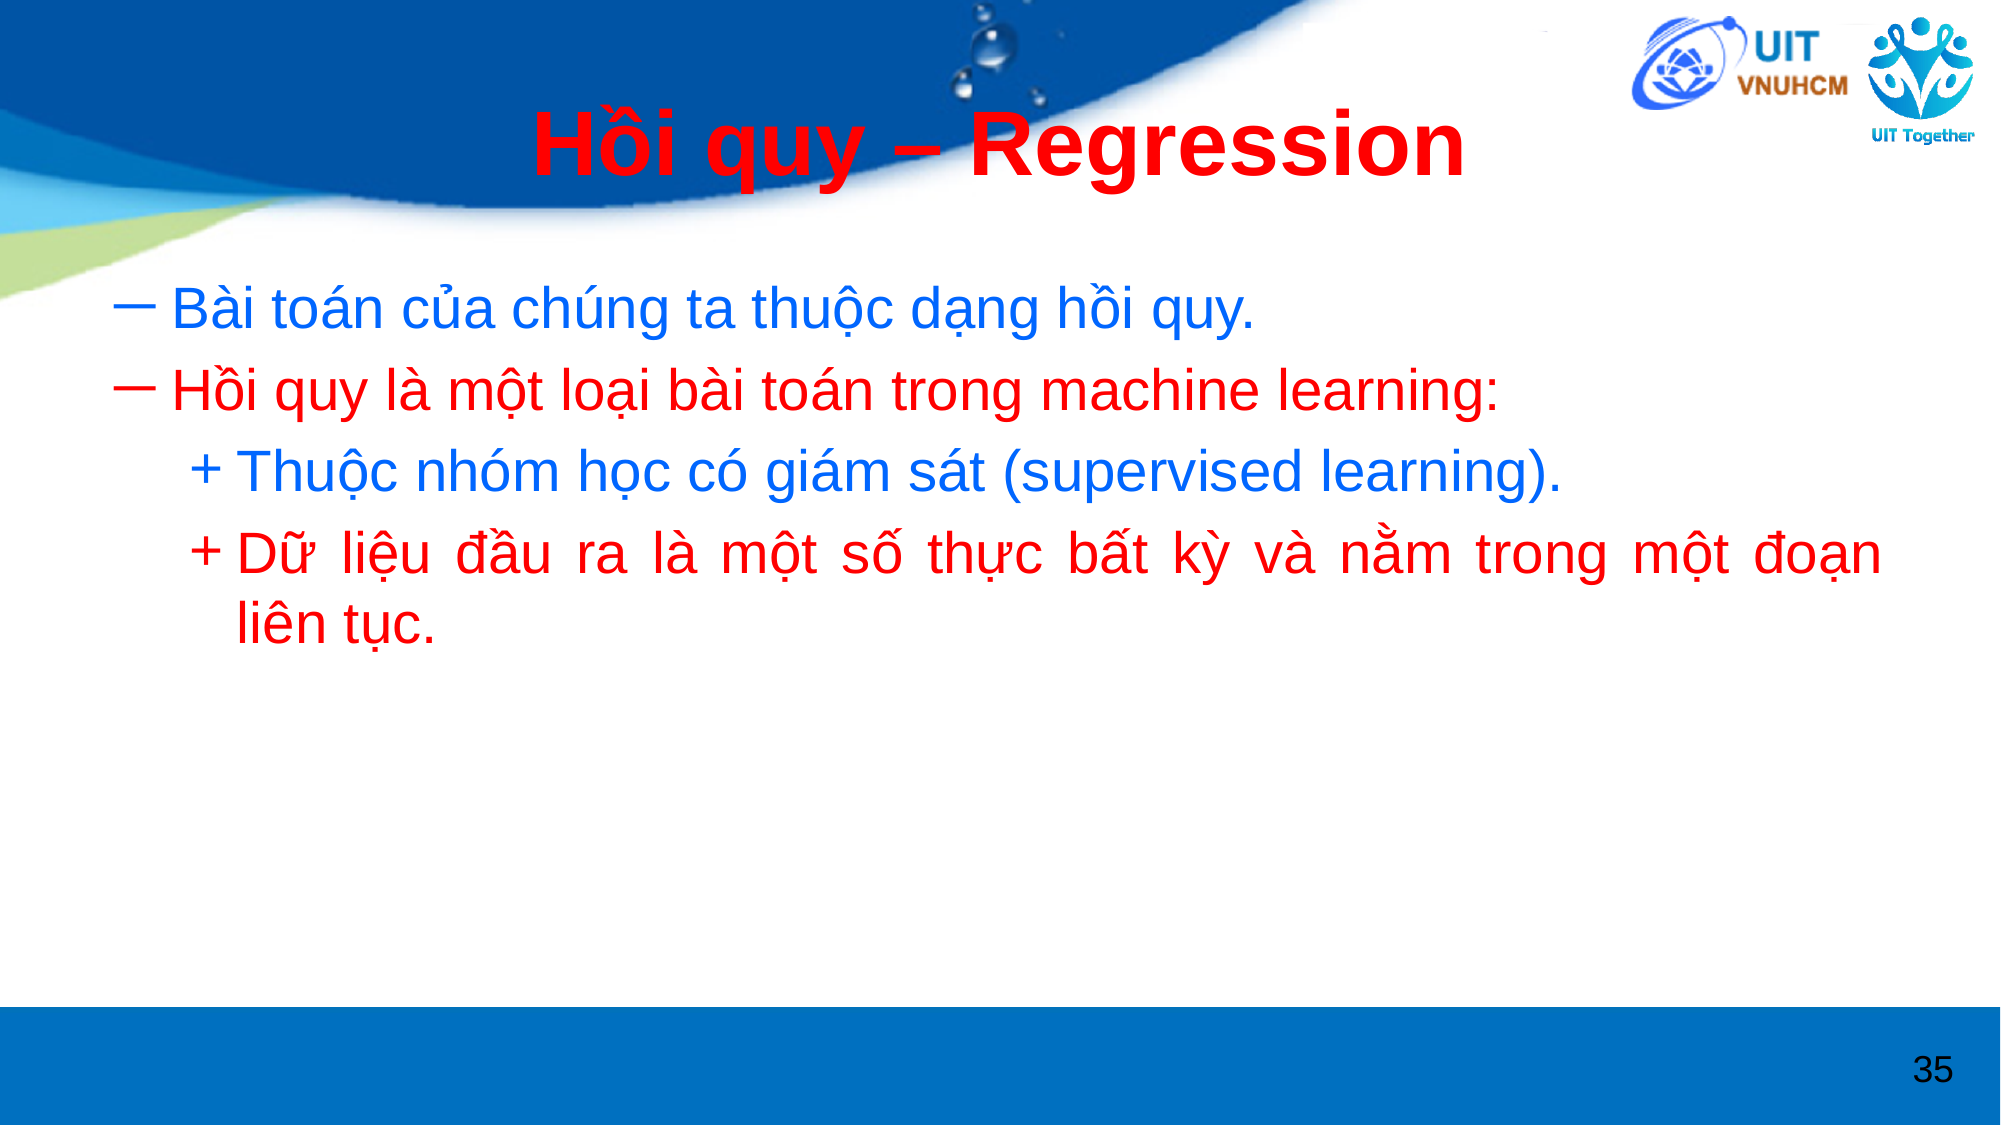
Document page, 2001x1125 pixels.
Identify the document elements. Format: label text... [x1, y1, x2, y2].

title Hồi quy – Regression [99, 45, 1900, 233]
list Bài toán của chúng ta thuộc dạng hồi quy. Hồi quy là một loại bài toán trong machine learning: Thuộc nhóm học có giám sát (supervised learning). Dữ liệu đầu ra là một số thực bất kỳ và nằm trong một đoạn liên tục. [99, 262, 1900, 1005]
picture [0, 0, 2001, 1125]
